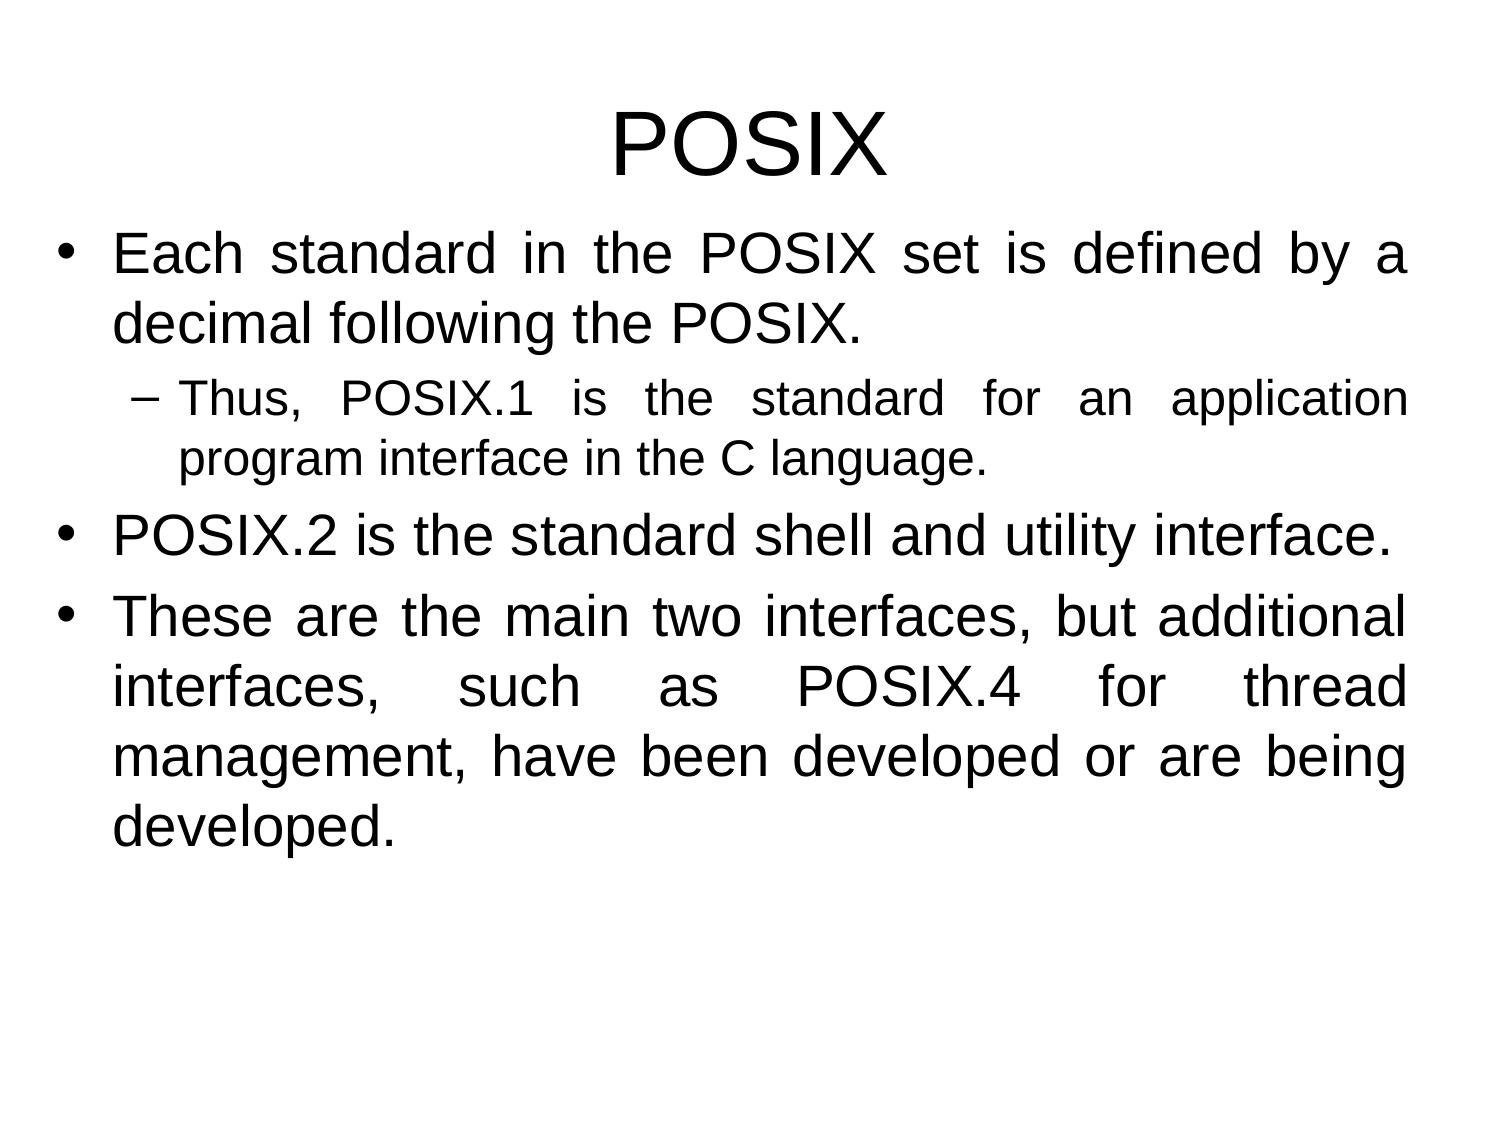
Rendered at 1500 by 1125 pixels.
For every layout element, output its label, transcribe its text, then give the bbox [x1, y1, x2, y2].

title POSIX [75, 45, 1425, 208]
list Each standard in the POSIX set is defined by a decimal following the POSIX. Thus, POSIX.1 is the standard for an application program interface in the C language. POSIX.2 is the standard shell and utility interface. These are the main two interfaces, but additional interfaces, such as POSIX.4 for thread management, have been developed or are being developed. [41, 208, 1425, 1083]
